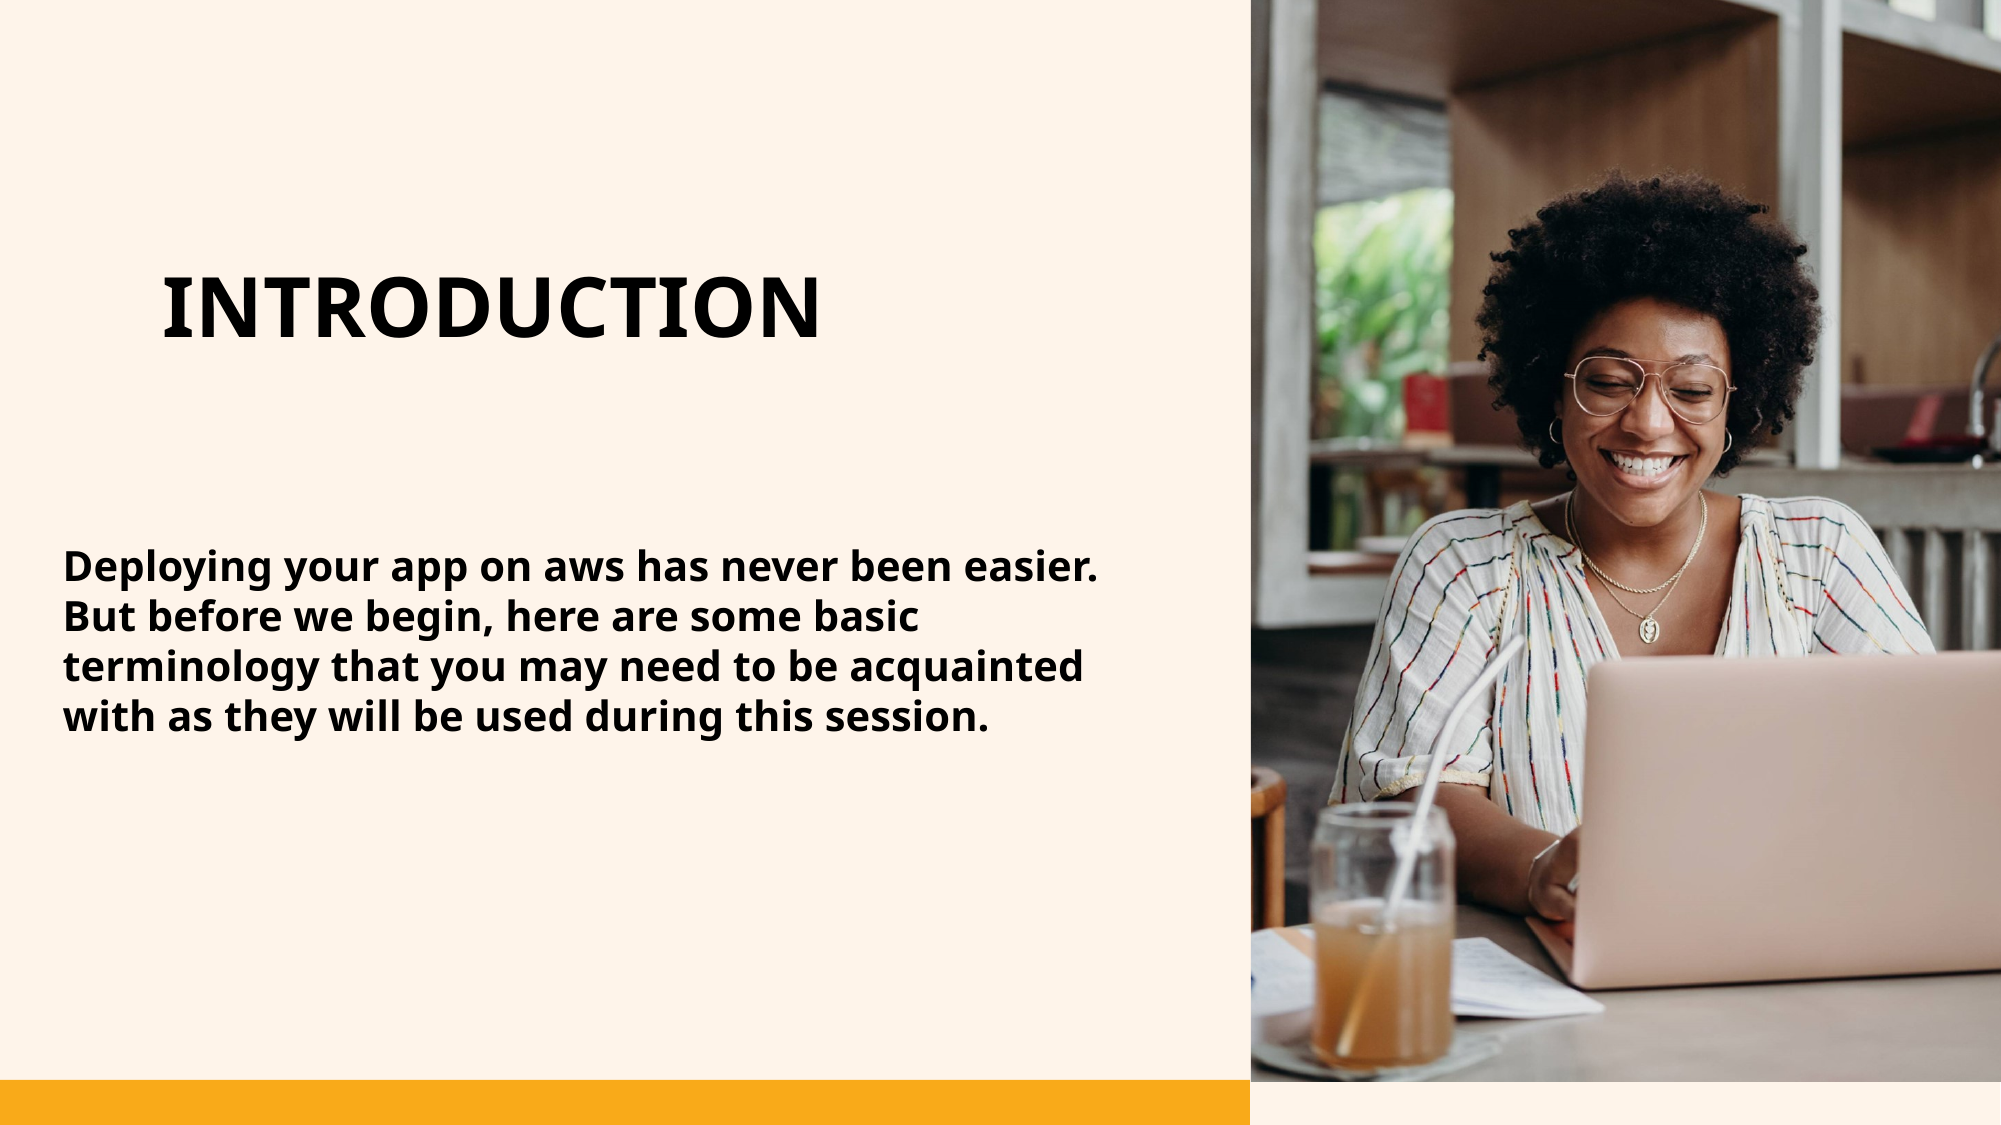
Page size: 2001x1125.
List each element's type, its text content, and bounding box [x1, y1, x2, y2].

picture [1250, 0, 2001, 1082]
text_box Deploying your app on aws has never been easier. But before we begin, here are some basic terminology that you may need to be acquainted with as they will be used during this session. [47, 532, 1161, 747]
title INTRODUCTION [147, 68, 1110, 364]
